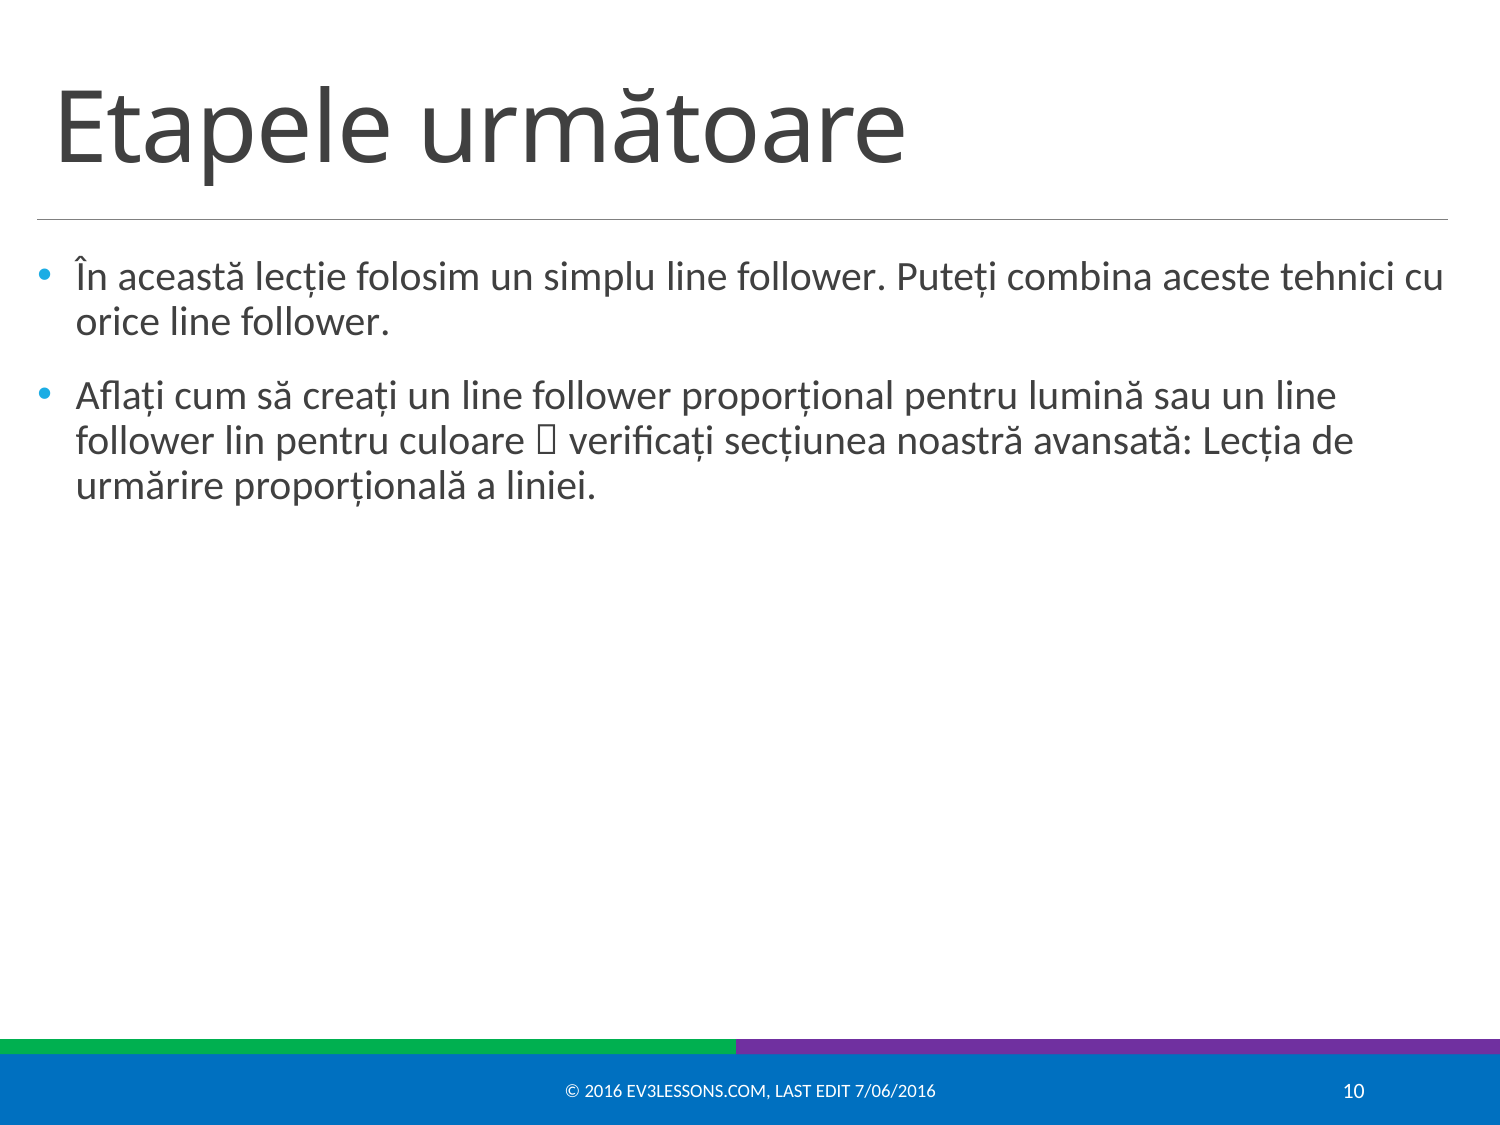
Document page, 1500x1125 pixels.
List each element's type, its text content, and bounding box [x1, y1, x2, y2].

title Etapele următoare [37, 47, 1448, 191]
slide_number 10 [1218, 1059, 1380, 1120]
list În această lecție folosim un simplu line follower. Puteți combina aceste tehnici cu orice line follower. Aflați cum să creați un line follower proporțional pentru lumină sau un line follower lin pentru culoare  verificați secțiunea noastră avansată: Lecția de urmărire proporțională a liniei. [37, 246, 1448, 1011]
footer © 2016 EV3Lessons.com, Last edit 7/06/2016 [453, 1059, 1047, 1120]
